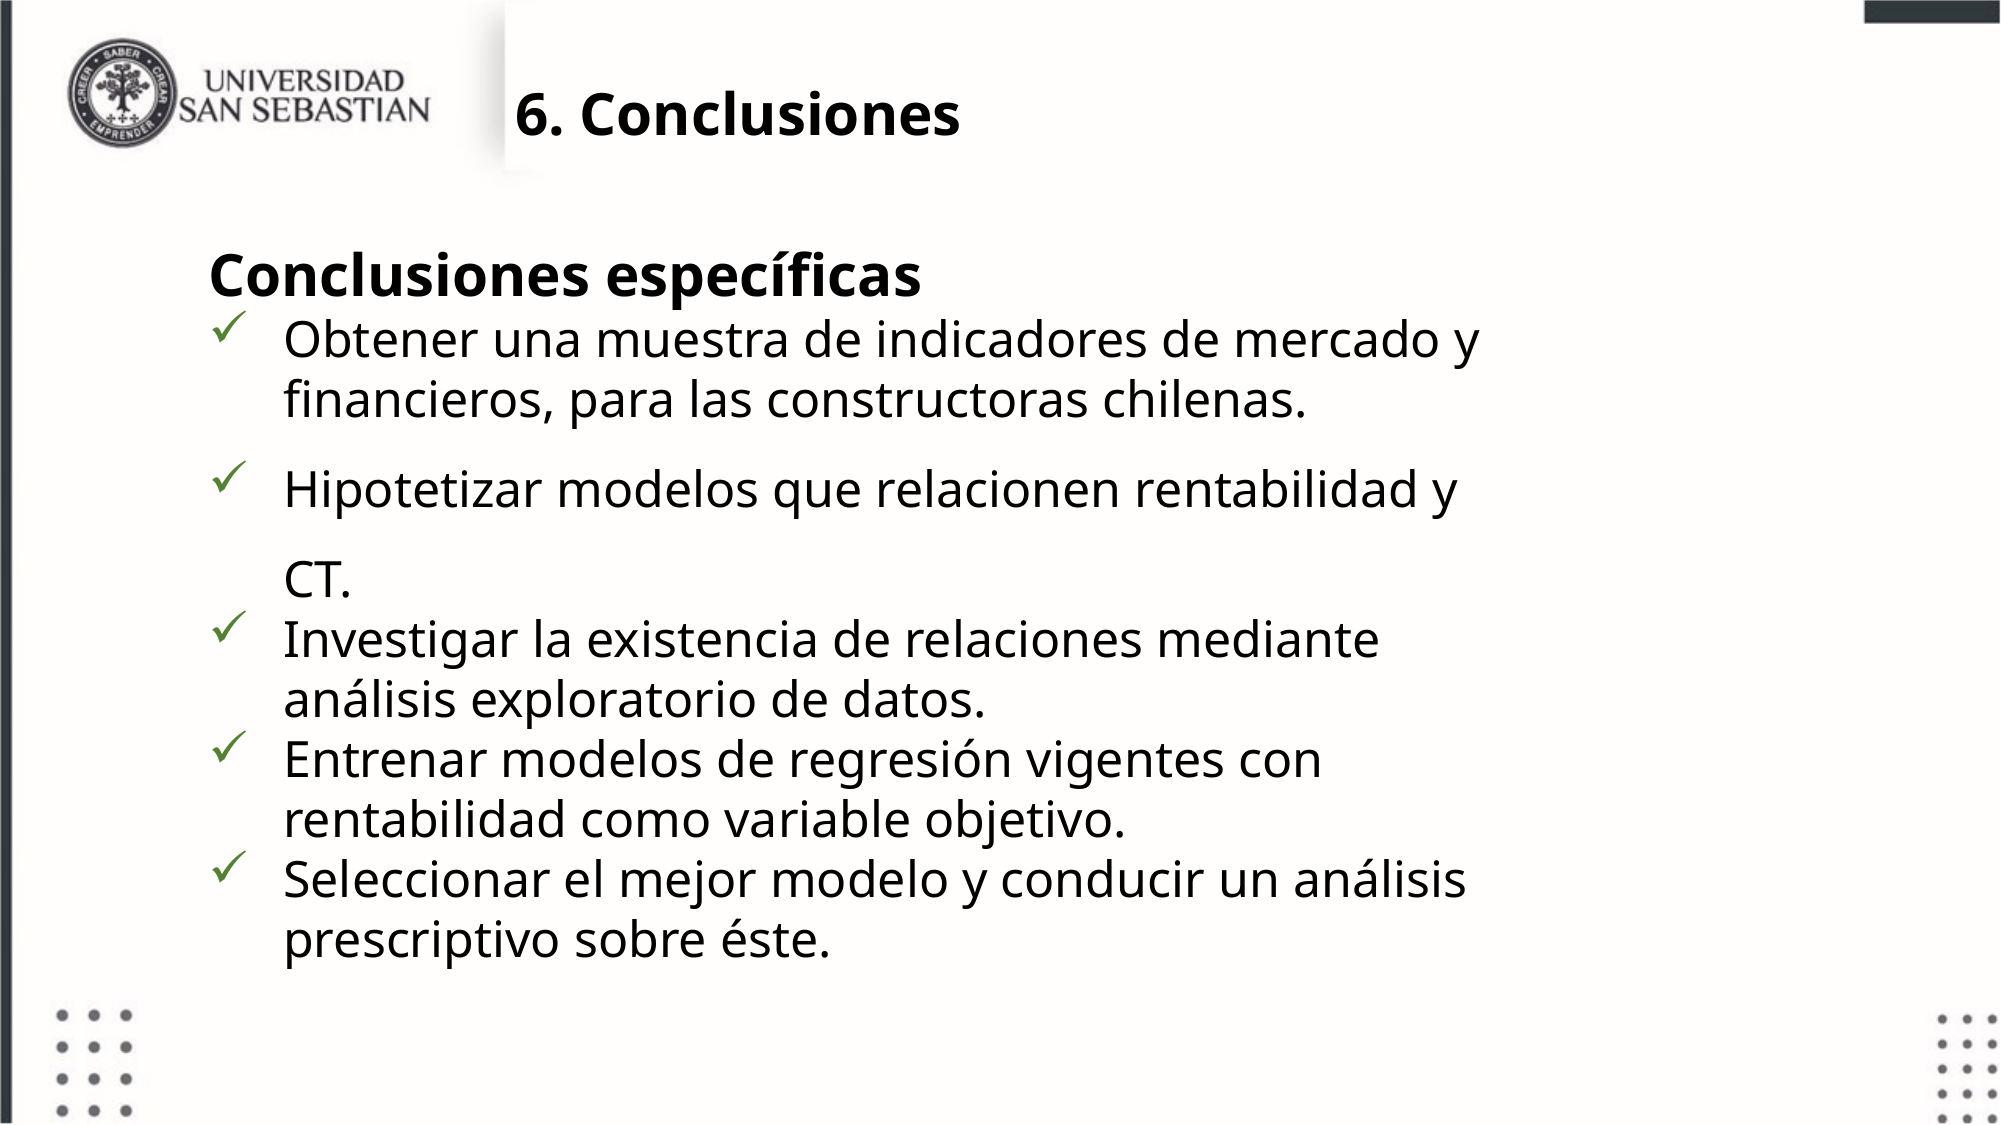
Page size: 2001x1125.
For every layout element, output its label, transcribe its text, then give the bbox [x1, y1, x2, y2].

text_box Conclusiones específicas Obtener una muestra de indicadores de mercado y financieros, para las constructoras chilenas. Hipotetizar modelos que relacionen rentabilidad y CT. Investigar la existencia de relaciones mediante análisis exploratorio de datos. Entrenar modelos de regresión vigentes con rentabilidad como variable objetivo. Seleccionar el mejor modelo y conducir un análisis prescriptivo sobre éste. [193, 230, 1544, 976]
picture [0, 0, 2001, 1125]
text_box 6. Conclusiones [500, 69, 2000, 155]
